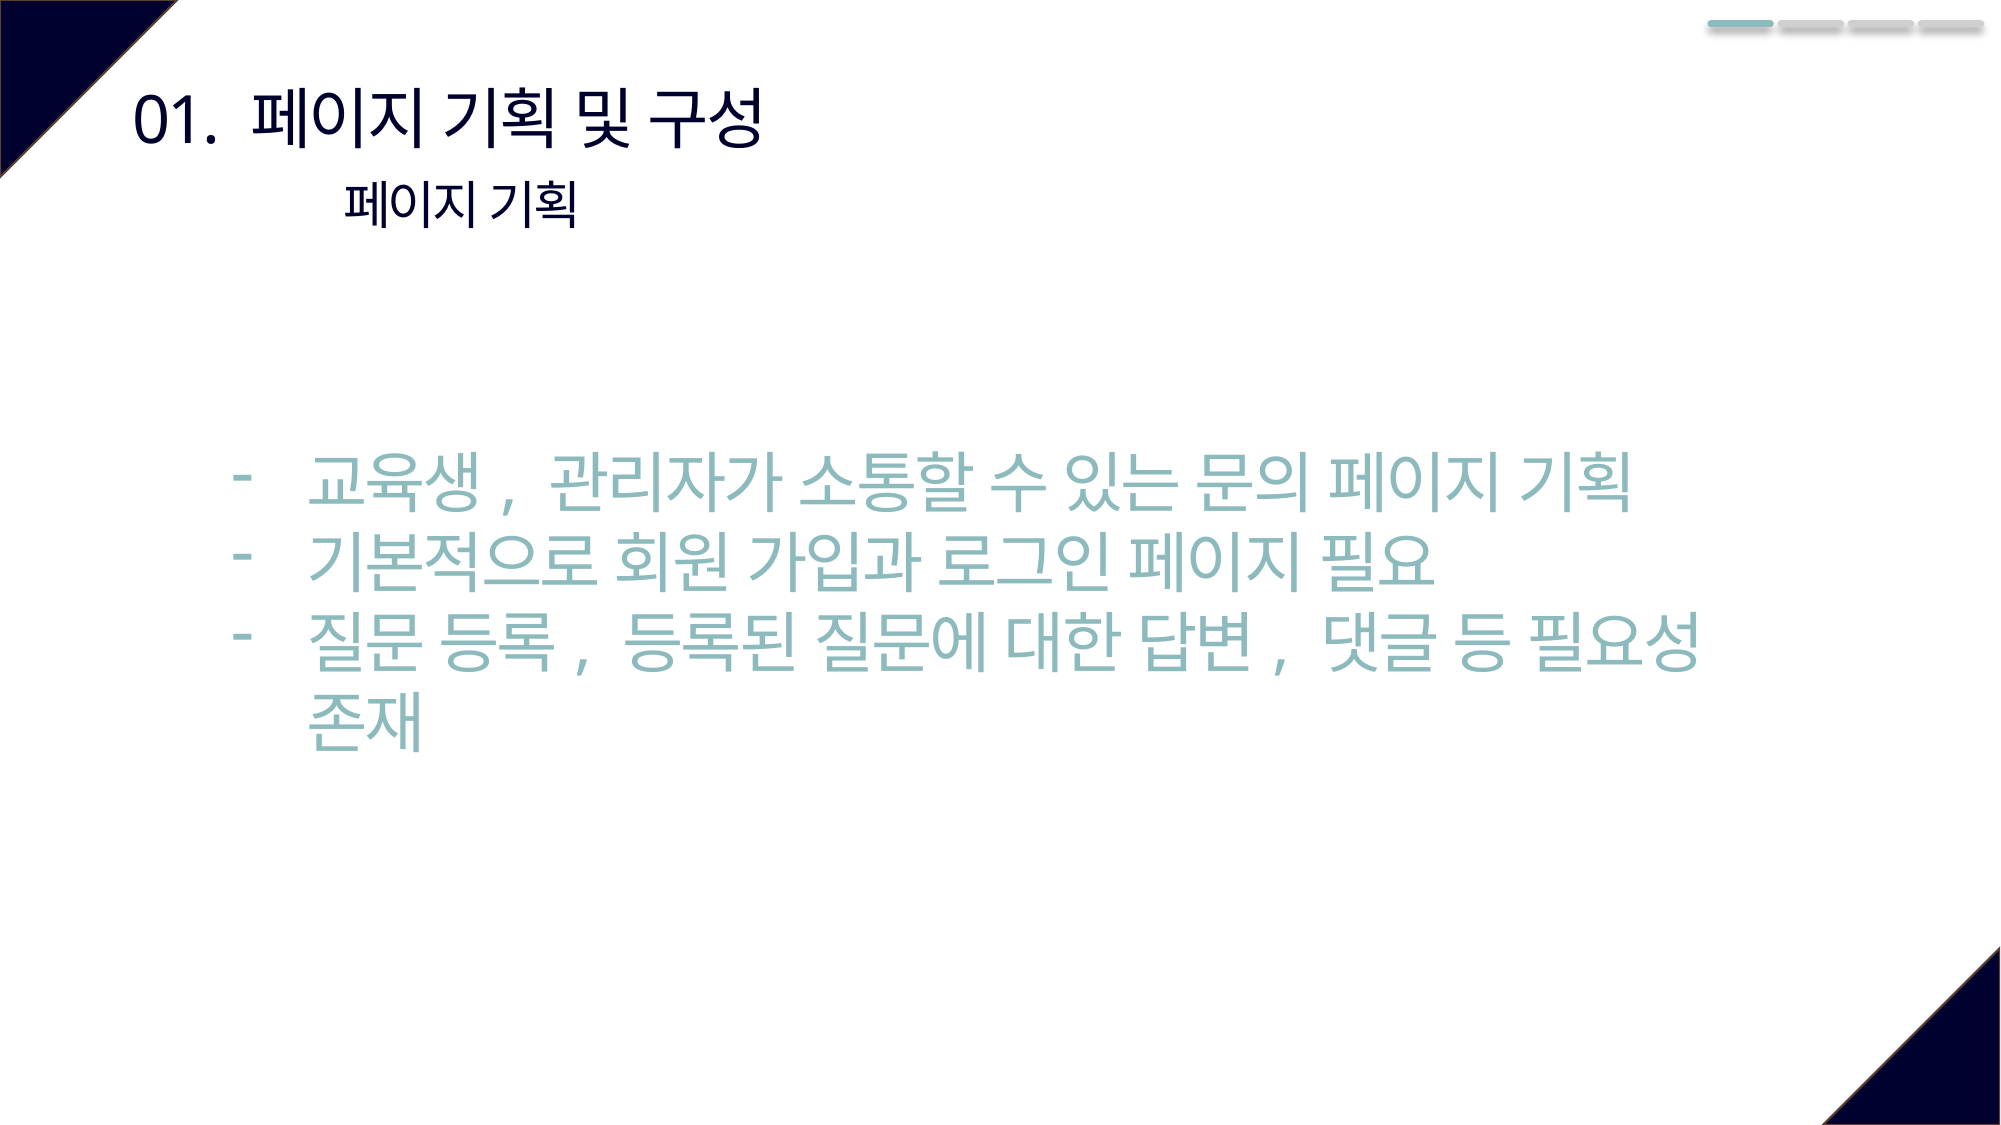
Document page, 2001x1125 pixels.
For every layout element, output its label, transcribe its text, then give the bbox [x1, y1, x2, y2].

text_box 페이지 기획 [304, 165, 596, 243]
text_box 교육생, 관리자가 소통할 수 있는 문의 페이지 기획 기본적으로 회원 가입과 로그인 페이지 필요 질문 등록, 등록된 질문에 대한 답변, 댓글 등 필요성 존재 [216, 433, 1784, 769]
text_box 01. 페이지 기획 및 구성 [117, 69, 783, 164]
